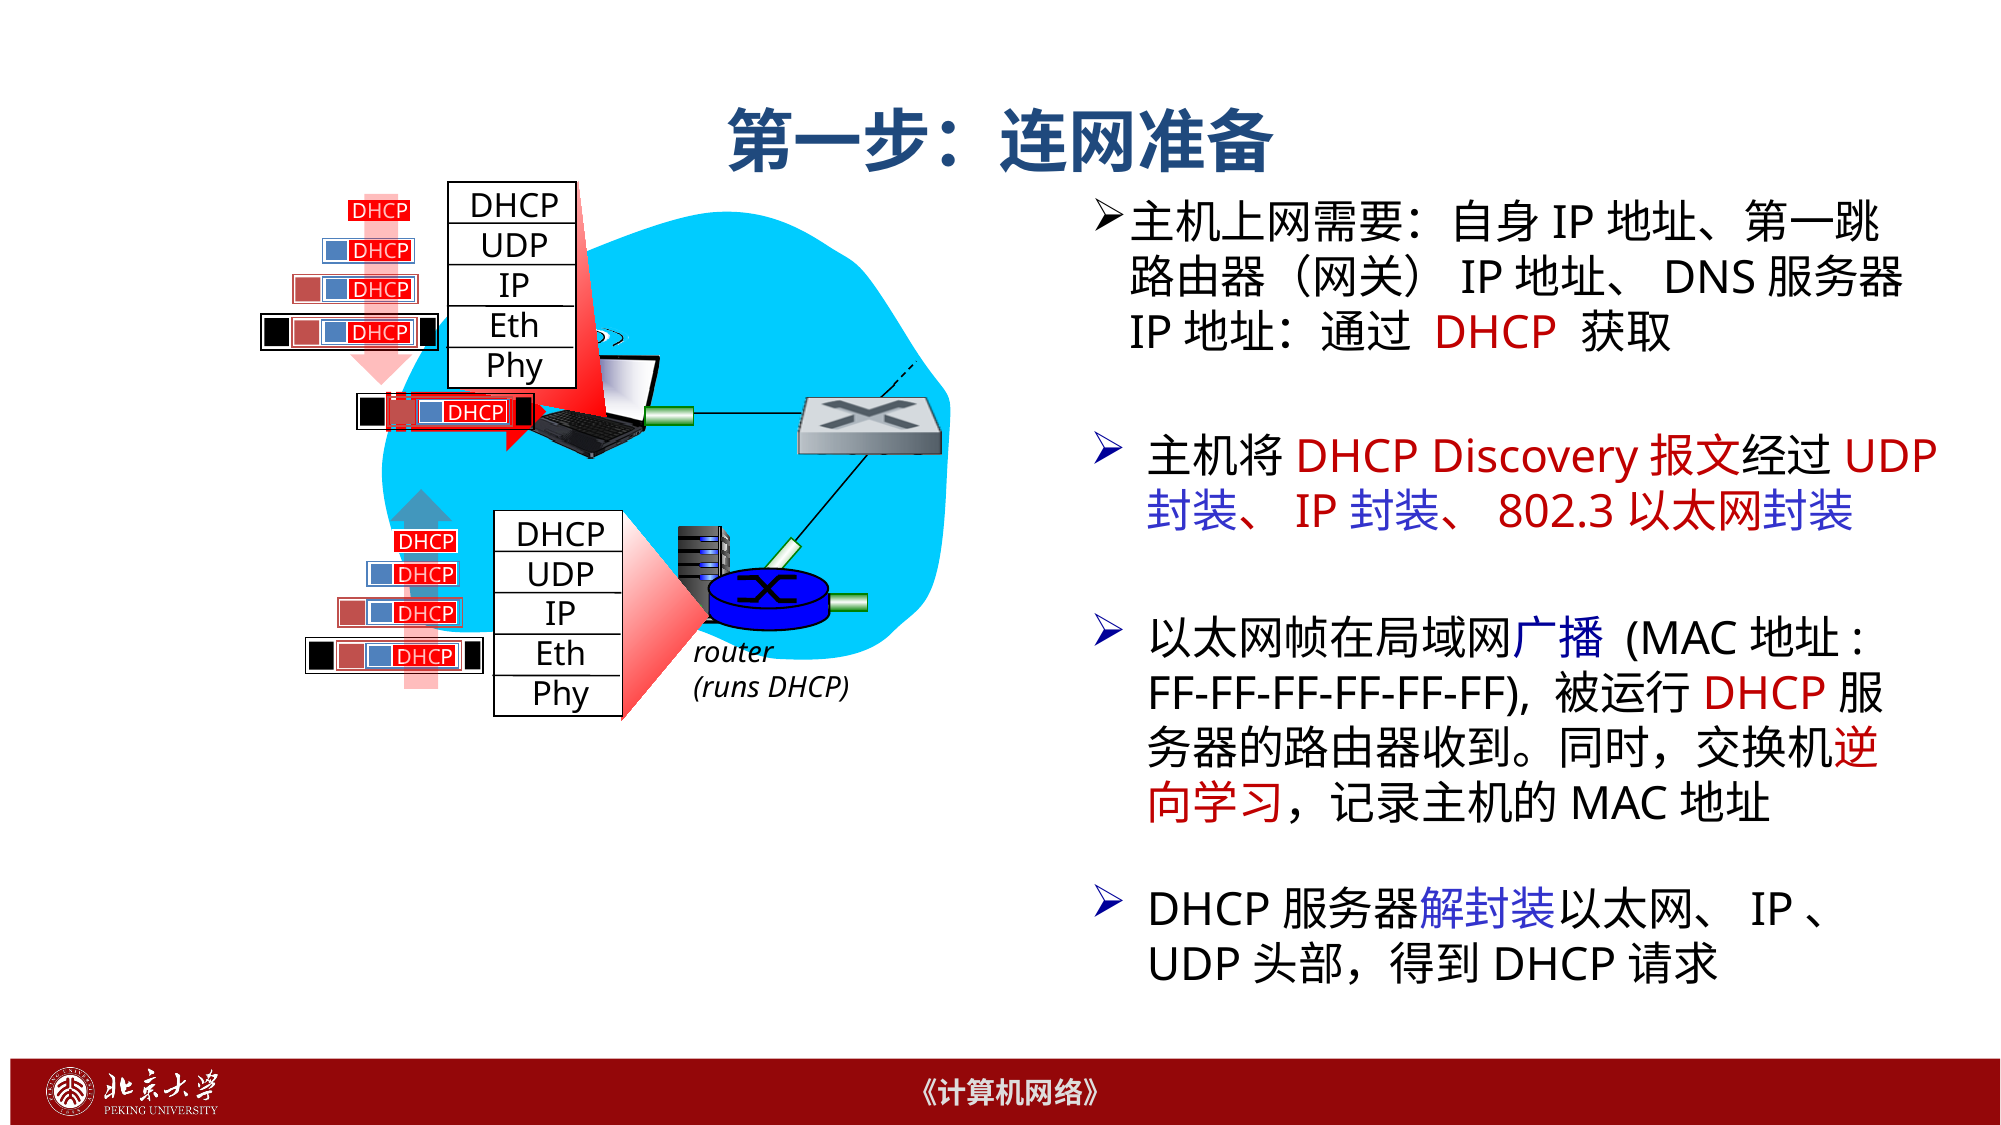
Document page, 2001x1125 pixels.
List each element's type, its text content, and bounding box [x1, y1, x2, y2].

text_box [305, 488, 484, 689]
title 第一步：连网准备 [99, 45, 1900, 233]
picture [46, 1067, 218, 1116]
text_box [492, 505, 709, 722]
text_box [381, 521, 472, 562]
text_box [445, 177, 607, 418]
text_box DHCP服务器解封装以太网、IP、UDP头部，得到DHCP请求 [1075, 872, 1900, 1085]
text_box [356, 391, 535, 433]
list 主机上网需要：自身IP地址、第一跳路由器（网关）IP地址、DNS服务器IP地址：通过 DHCP 获取 [1076, 185, 1939, 367]
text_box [376, 208, 961, 713]
text_box 以太网帧在局域网广播 (MAC地址: FF-FF-FF-FF-FF-FF), 被运行DHCP服务器的路由器收到。同时，交换机逆向学习，记录主机的MAC地址 [1075, 601, 1939, 858]
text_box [260, 193, 439, 386]
text_box 主机将DHCP Discovery报文经过UDP封装、IP封装、802.3以太网封装 [1075, 418, 1968, 553]
